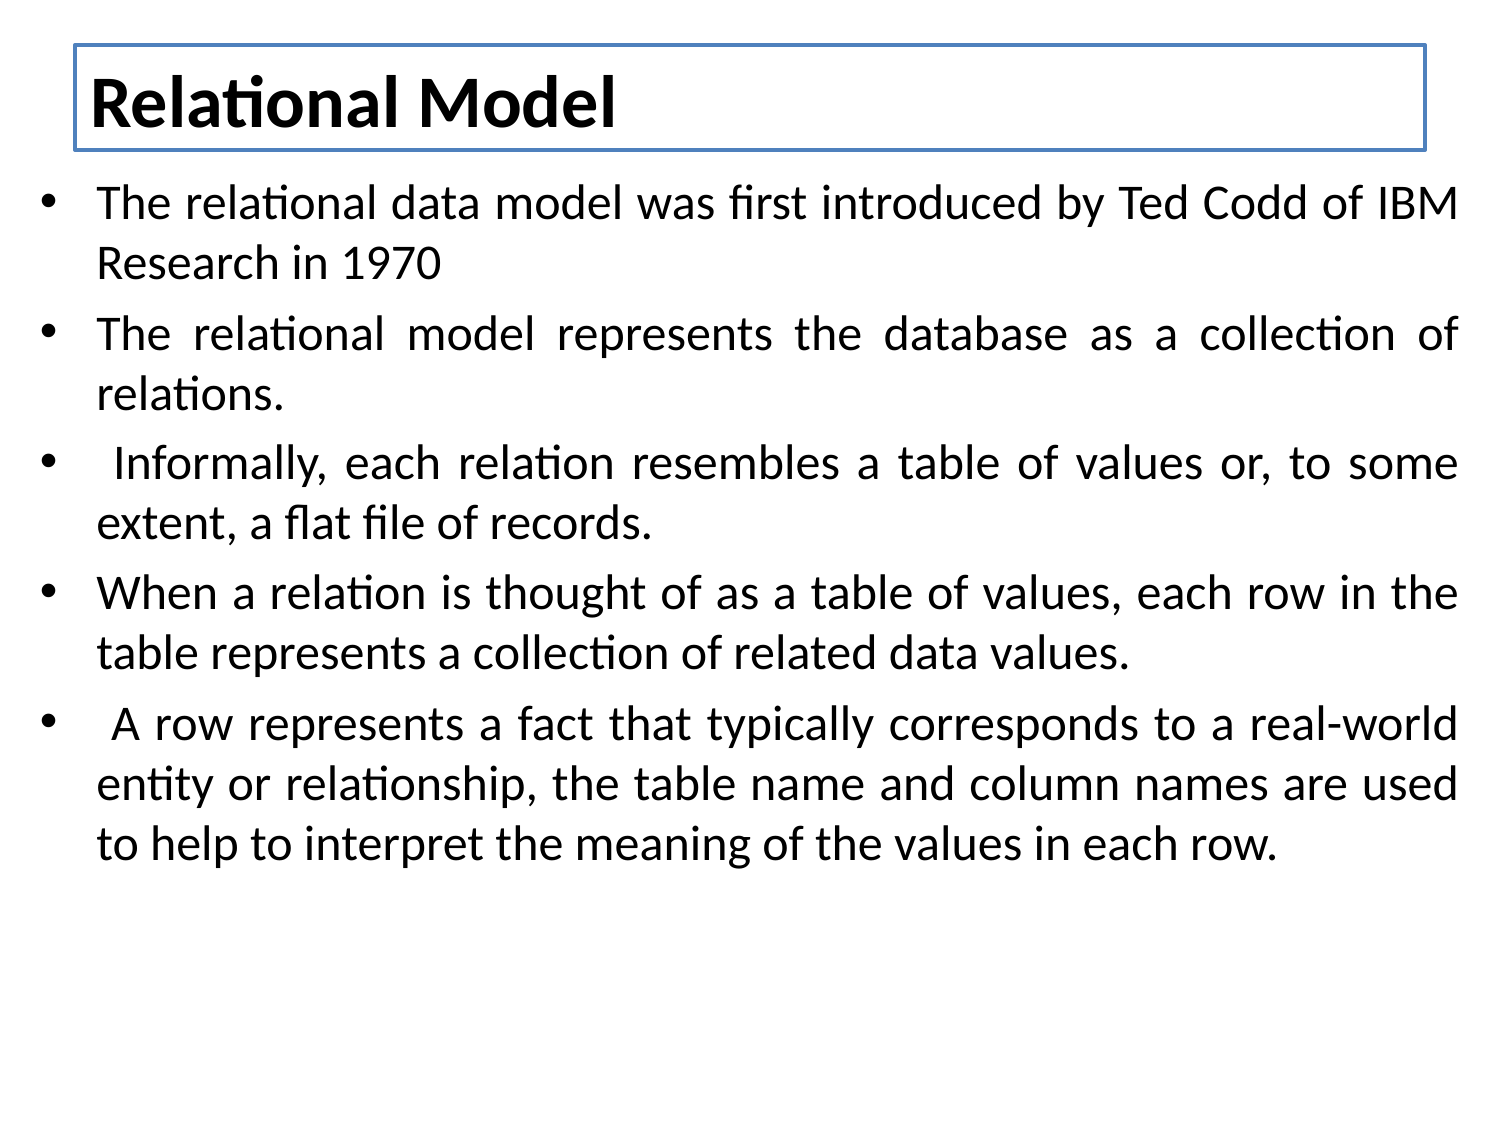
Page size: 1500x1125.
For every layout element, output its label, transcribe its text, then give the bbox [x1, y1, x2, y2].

list The relational data model was first introduced by Ted Codd of IBM Research in 1970 The relational model represents the database as a collection of relations. Informally, each relation resembles a table of values or, to some extent, a flat file of records. When a relation is thought of as a table of values, each row in the table represents a collection of related data values. A row represents a fact that typically corresponds to a real-world entity or relationship, the table name and column names are used to help to interpret the meaning of the values in each row. [24, 162, 1475, 1075]
title Relational Model [73, 43, 1427, 152]
